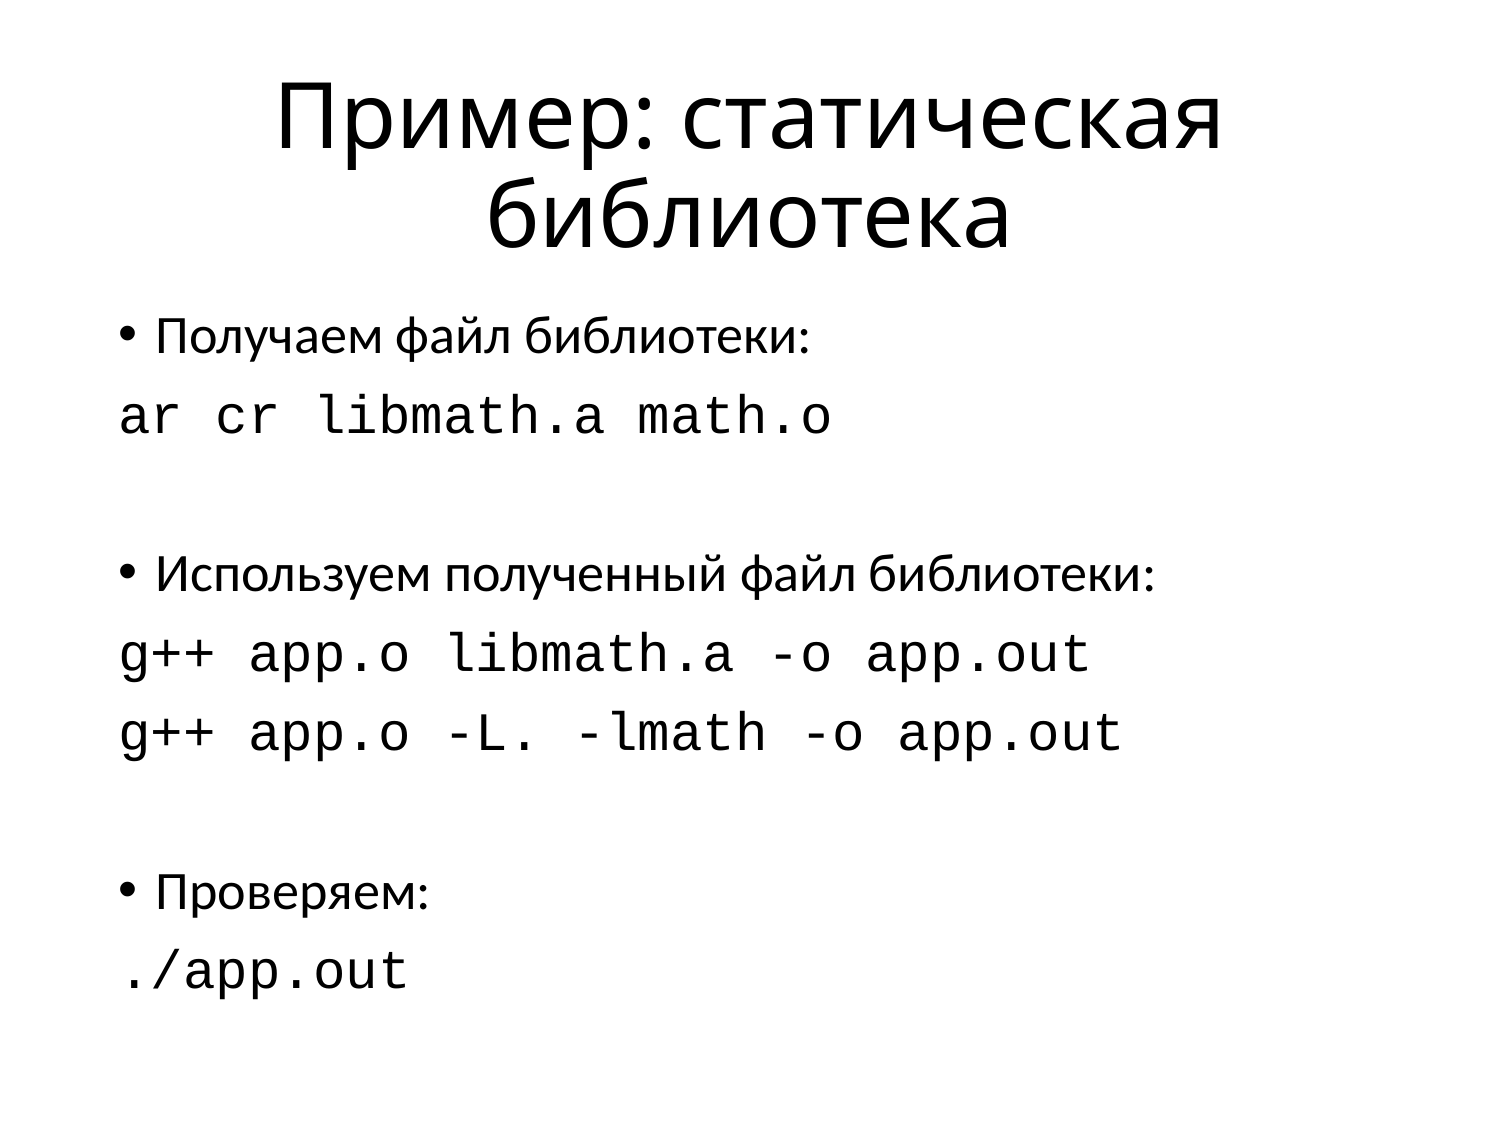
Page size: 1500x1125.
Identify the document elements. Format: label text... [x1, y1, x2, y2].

title Пример: статическая библиотека [103, 59, 1397, 278]
list Получаем файл библиотеки: ar cr libmath.a math.o Используем полученный файл библиотеки: g++ app.o libmath.a -o app.out g++ app.o -L. -lmath -o app.out Проверяем: ./app.out [103, 299, 1397, 1014]
